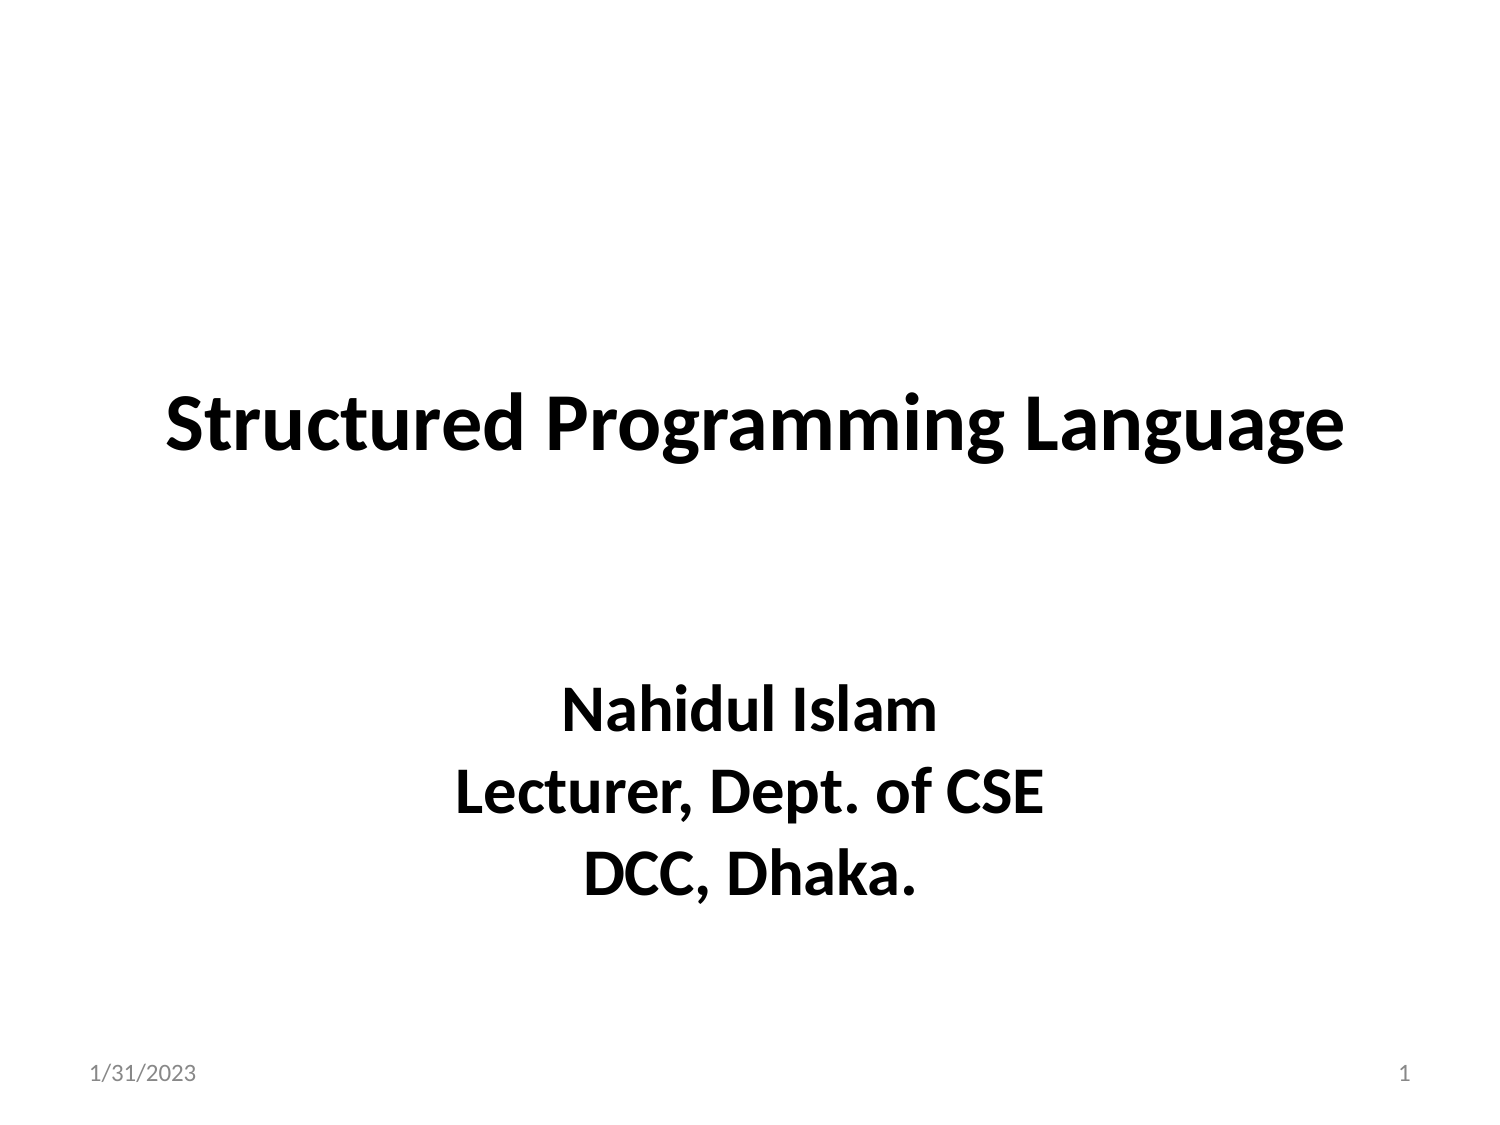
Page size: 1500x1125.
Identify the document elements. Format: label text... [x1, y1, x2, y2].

subtitle Nahidul Islam Lecturer, Dept. of CSE DCC, Dhaka. [335, 662, 1165, 1125]
text_box 1 [1396, 1054, 1413, 1087]
title Structured Programming Language [163, 365, 1397, 556]
text_box 1/31/2023 [86, 1054, 199, 1087]
